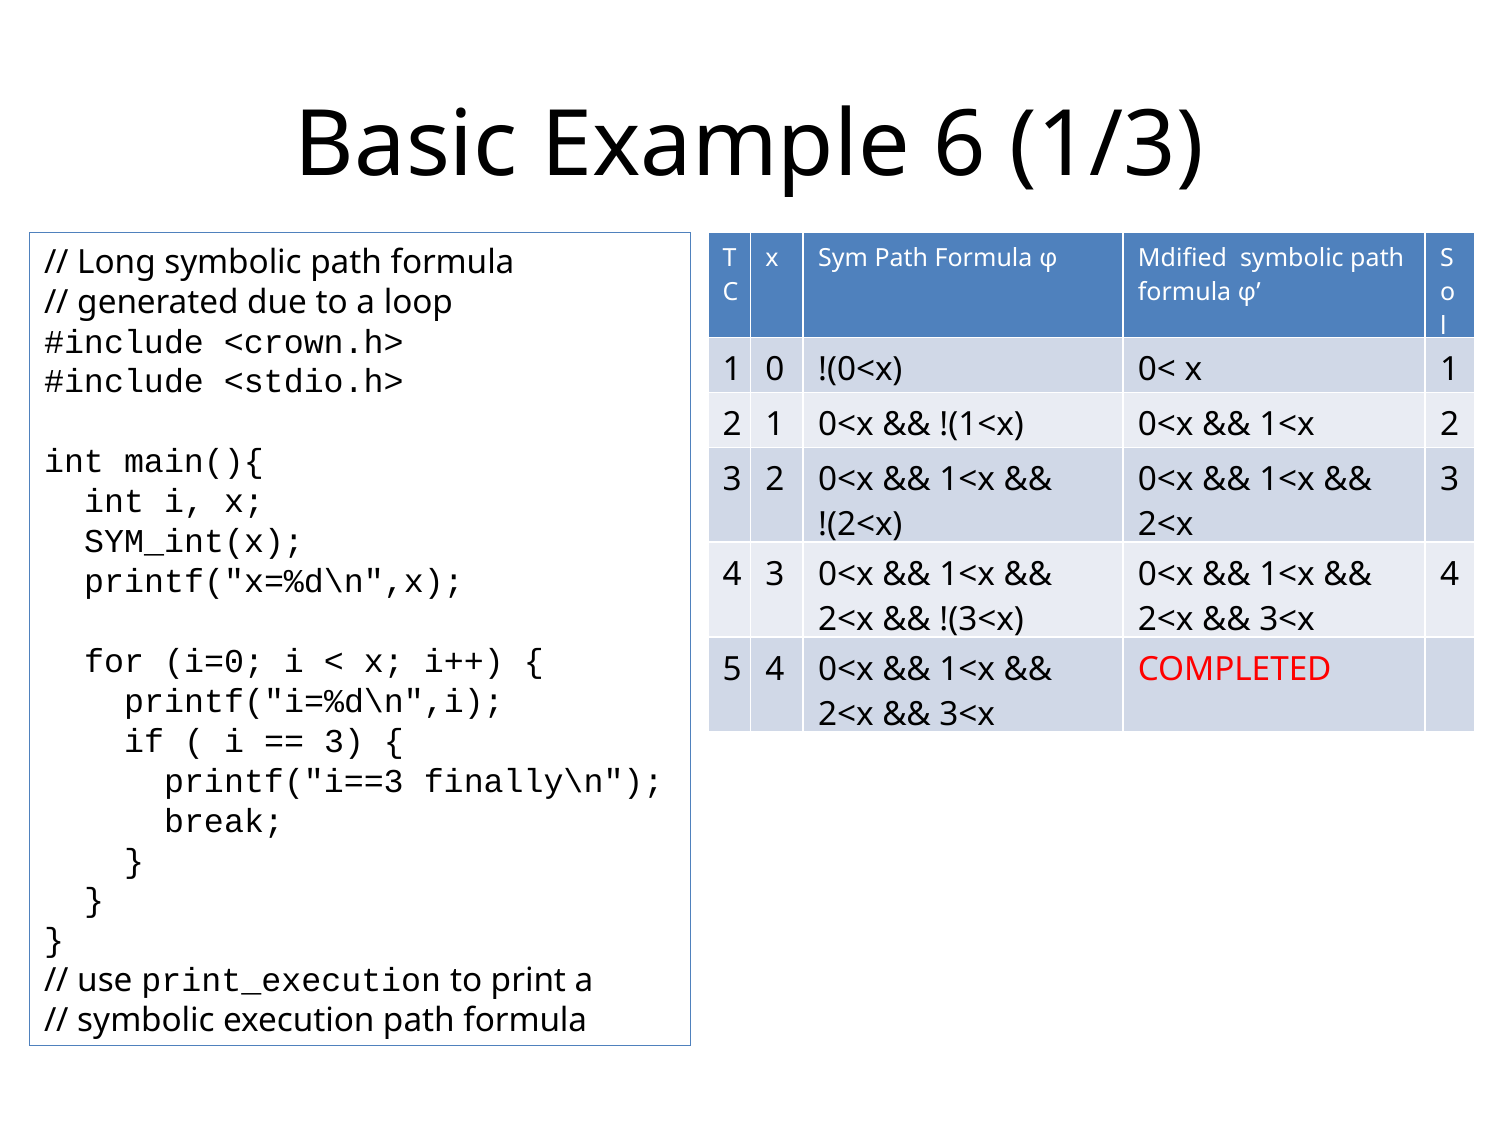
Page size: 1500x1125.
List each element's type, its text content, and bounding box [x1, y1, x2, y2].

table_cell 1 [1426, 338, 1474, 392]
table_header x [751, 233, 802, 337]
table_cell !(0<x) [804, 338, 1122, 392]
table_cell 0< x [1124, 338, 1424, 392]
table_cell 3 [751, 543, 802, 636]
table_cell 4 [1426, 543, 1474, 636]
table_cell 0<x && 1<x && 2<x && !(3<x) [804, 543, 1122, 636]
table_cell 2 [751, 448, 802, 541]
table_header Sym Path Formula φ [804, 233, 1122, 337]
title Basic Example 6 (1/3) [75, 45, 1425, 233]
table_cell 2 [709, 393, 750, 447]
table_cell 1 [751, 393, 802, 447]
table_cell 0<x && 1<x && 2<x && 3<x [804, 638, 1122, 731]
table_header Mdified symbolic path formula φ’ [1124, 233, 1424, 337]
table_cell 0 [751, 338, 802, 392]
table_cell 0<x && 1<x && 2<x [1124, 448, 1424, 541]
table_header TC [709, 233, 750, 337]
table_cell 0<x && 1<x && !(2<x) [804, 448, 1122, 541]
table_cell 5 [709, 638, 750, 731]
table_cell 0<x && 1<x && 2<x && 3<x [1124, 543, 1424, 636]
table_cell [1426, 638, 1474, 731]
table_cell 1 [709, 338, 750, 392]
table_cell 2 [1426, 393, 1474, 447]
table_cell 4 [709, 543, 750, 636]
table_cell 0<x && 1<x [1124, 393, 1424, 447]
table_cell 4 [751, 638, 802, 731]
table_cell 3 [709, 448, 750, 541]
table_cell 0<x && !(1<x) [804, 393, 1122, 447]
table_cell 3 [1426, 448, 1474, 541]
table_header Sol [1426, 233, 1474, 337]
table_cell COMPLETED [1124, 638, 1424, 731]
text_box // Long symbolic path formula // generated due to a loop #include <crown.h> #include <stdio.h> int main(){ int i, x; SYM_int(x); printf("x=%d\n",x); for (i=0; i < x; i++) { printf("i=%d\n",i); if ( i == 3) { printf("i==3 finally\n"); break; } } } // use print_execution to print a // symbolic execution path formula [29, 232, 691, 1046]
